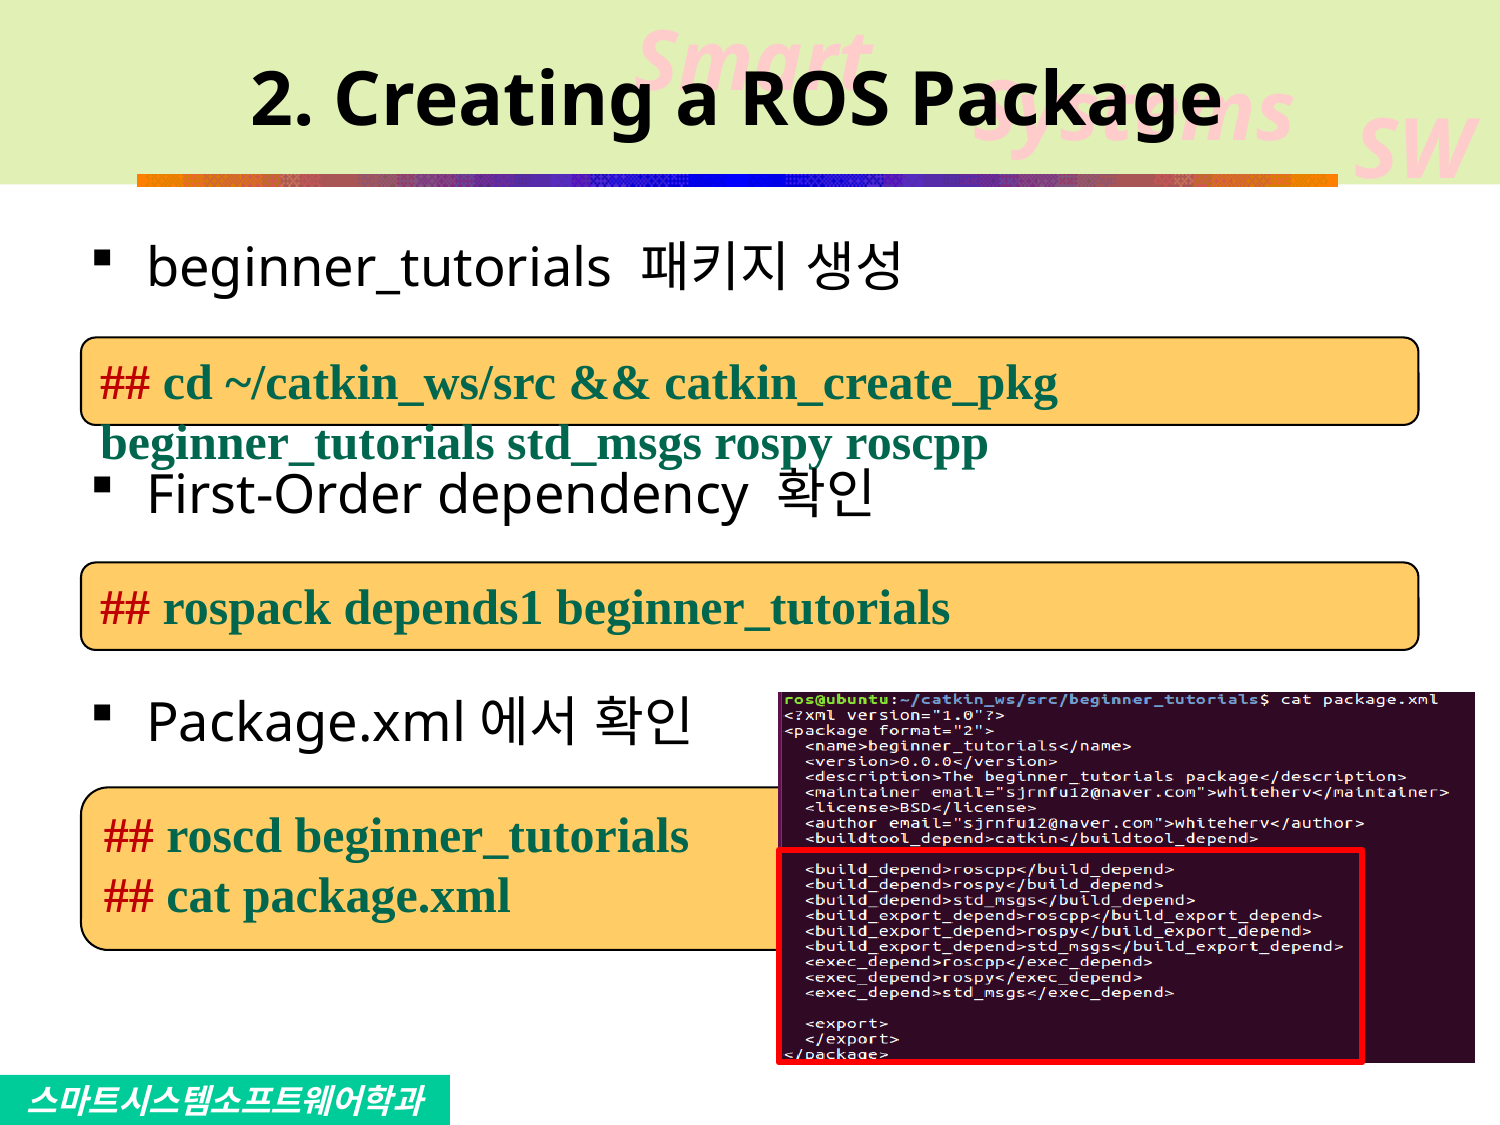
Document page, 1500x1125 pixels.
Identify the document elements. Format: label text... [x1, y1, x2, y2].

picture [778, 692, 1476, 1063]
text_box ## rospack depends1 beginner_tutorials [81, 562, 1419, 650]
text_box beginner_tutorials 패키지 생성 First-Order dependency 확인 Package.xml에서 확인 [74, 224, 1363, 313]
text_box ## roscd beginner_tutorials ## cat package.xml [80, 787, 773, 950]
text_box ## cd ~/catkin_ws/src && catkin_create_pkg beginner_tutorials std_msgs rospy roscpp [81, 337, 1419, 425]
picture [137, 175, 1338, 187]
title 2. Creating a ROS Package [62, 15, 1413, 175]
